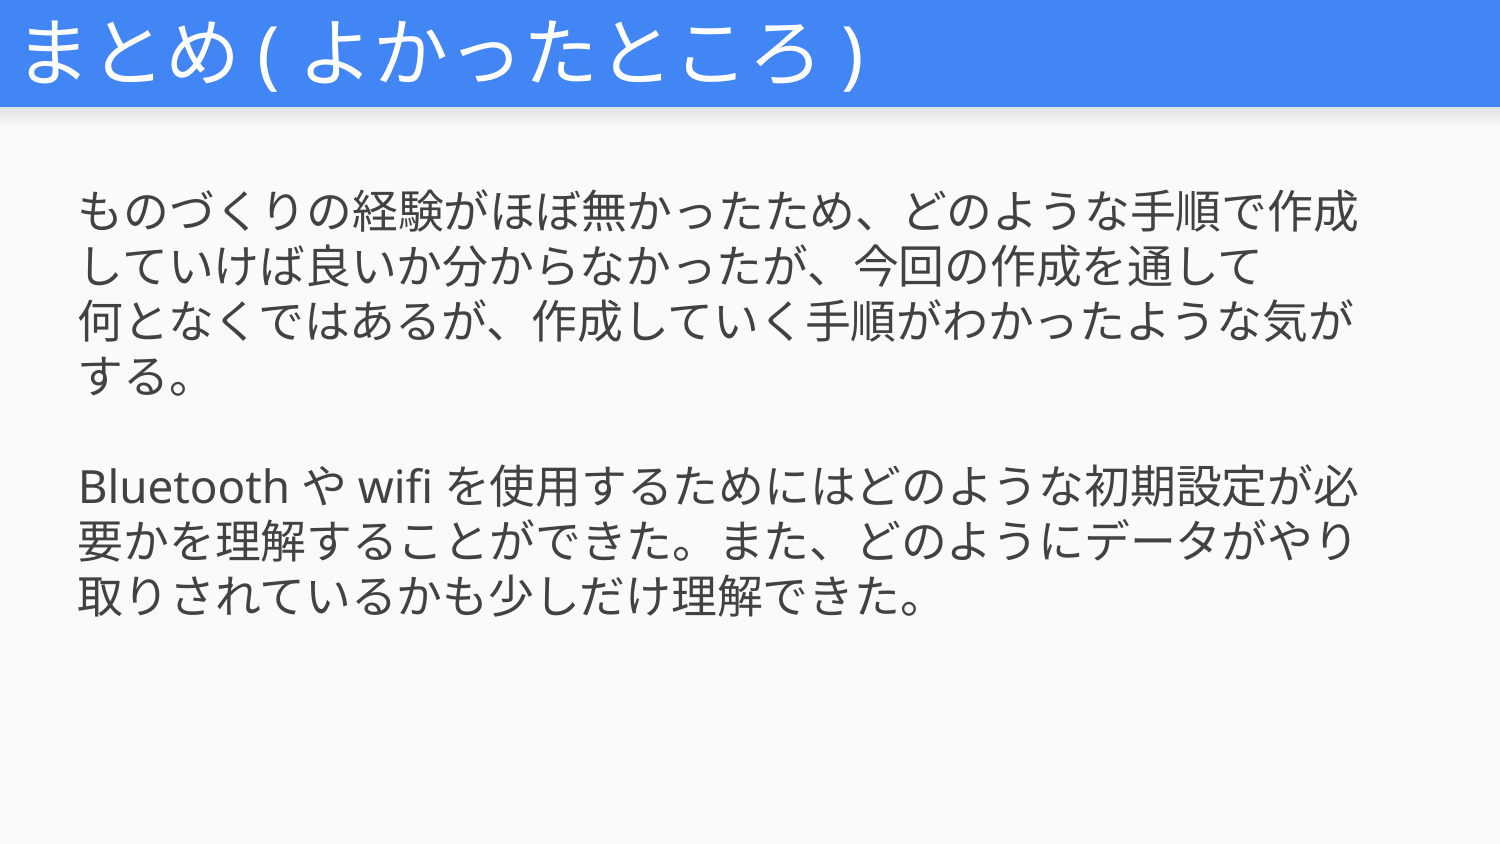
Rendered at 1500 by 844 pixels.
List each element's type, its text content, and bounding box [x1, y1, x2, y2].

text_box ものづくりの経験がほぼ無かったため、どのような手順で作成していけば良いか分からなかったが、今回の作成を通して 何となくではあるが、作成していく手順がわかったような気がする。 Bluetoothやwifiを使用するためにはどのような初期設定が必要かを理解することができた。また、どのようにデータがやり取りされているかも少しだけ理解できた。 [62, 168, 1412, 613]
title まとめ(よかったところ) [0, 11, 1448, 111]
